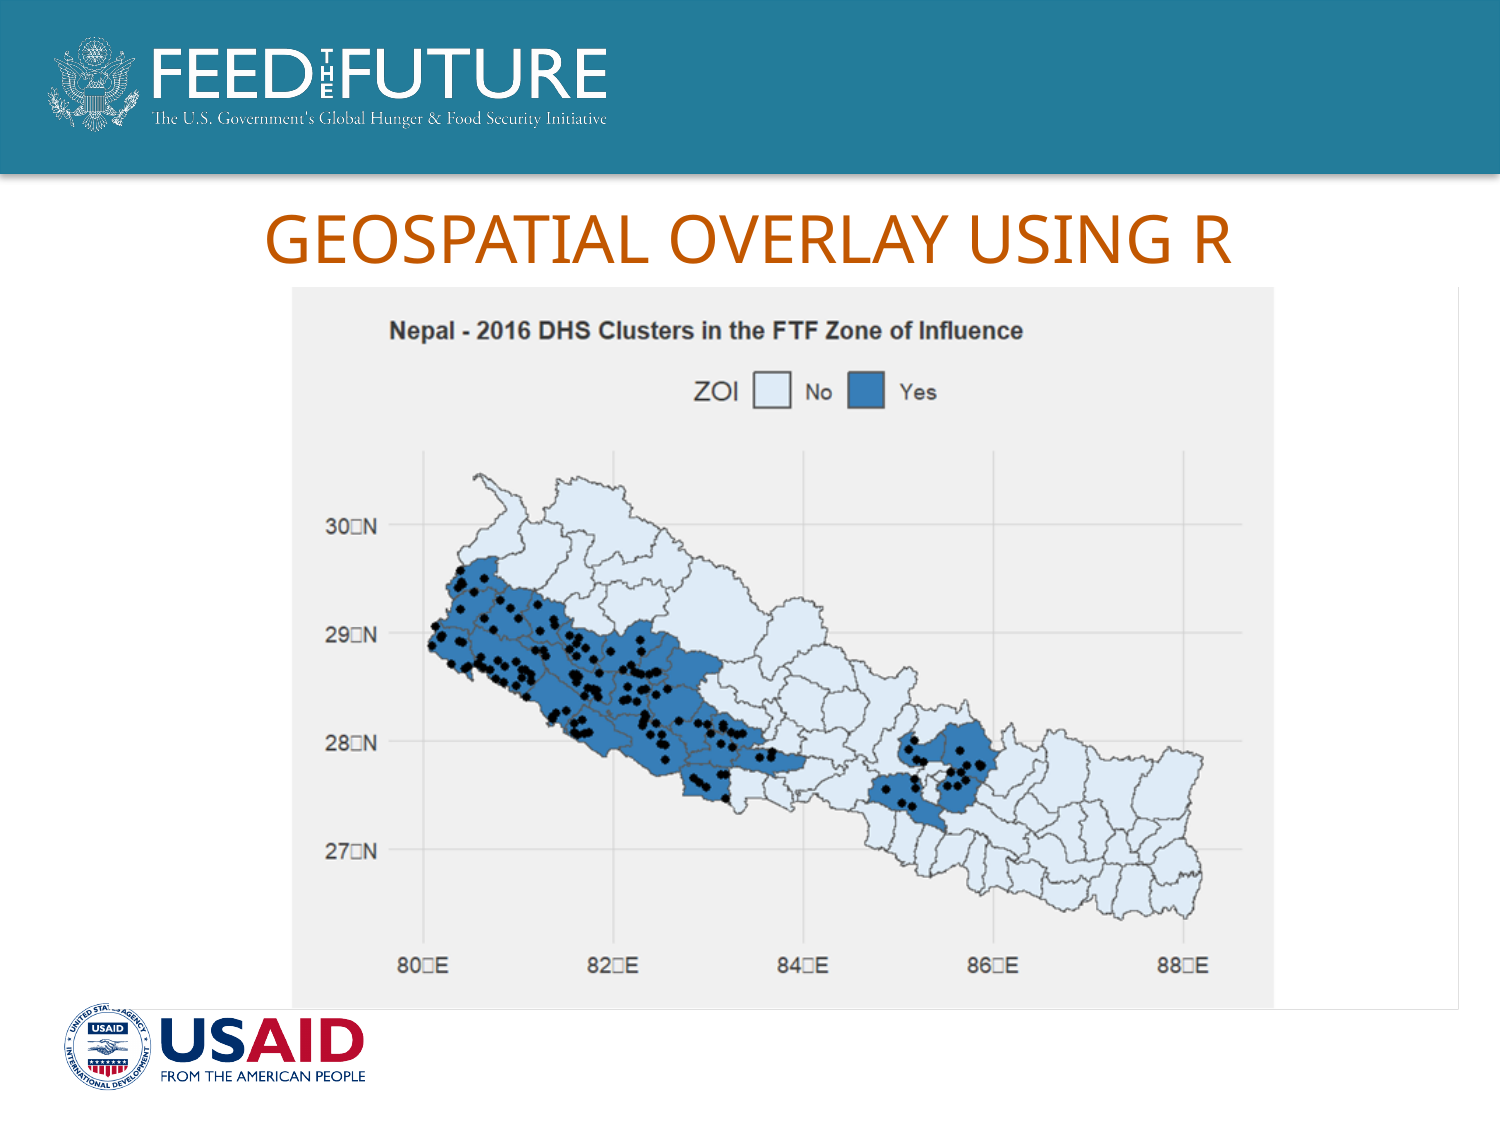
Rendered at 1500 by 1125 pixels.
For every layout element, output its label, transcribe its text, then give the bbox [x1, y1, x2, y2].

picture [19, 287, 1460, 1125]
title Geospatial Overlay Using R [73, 189, 1424, 288]
